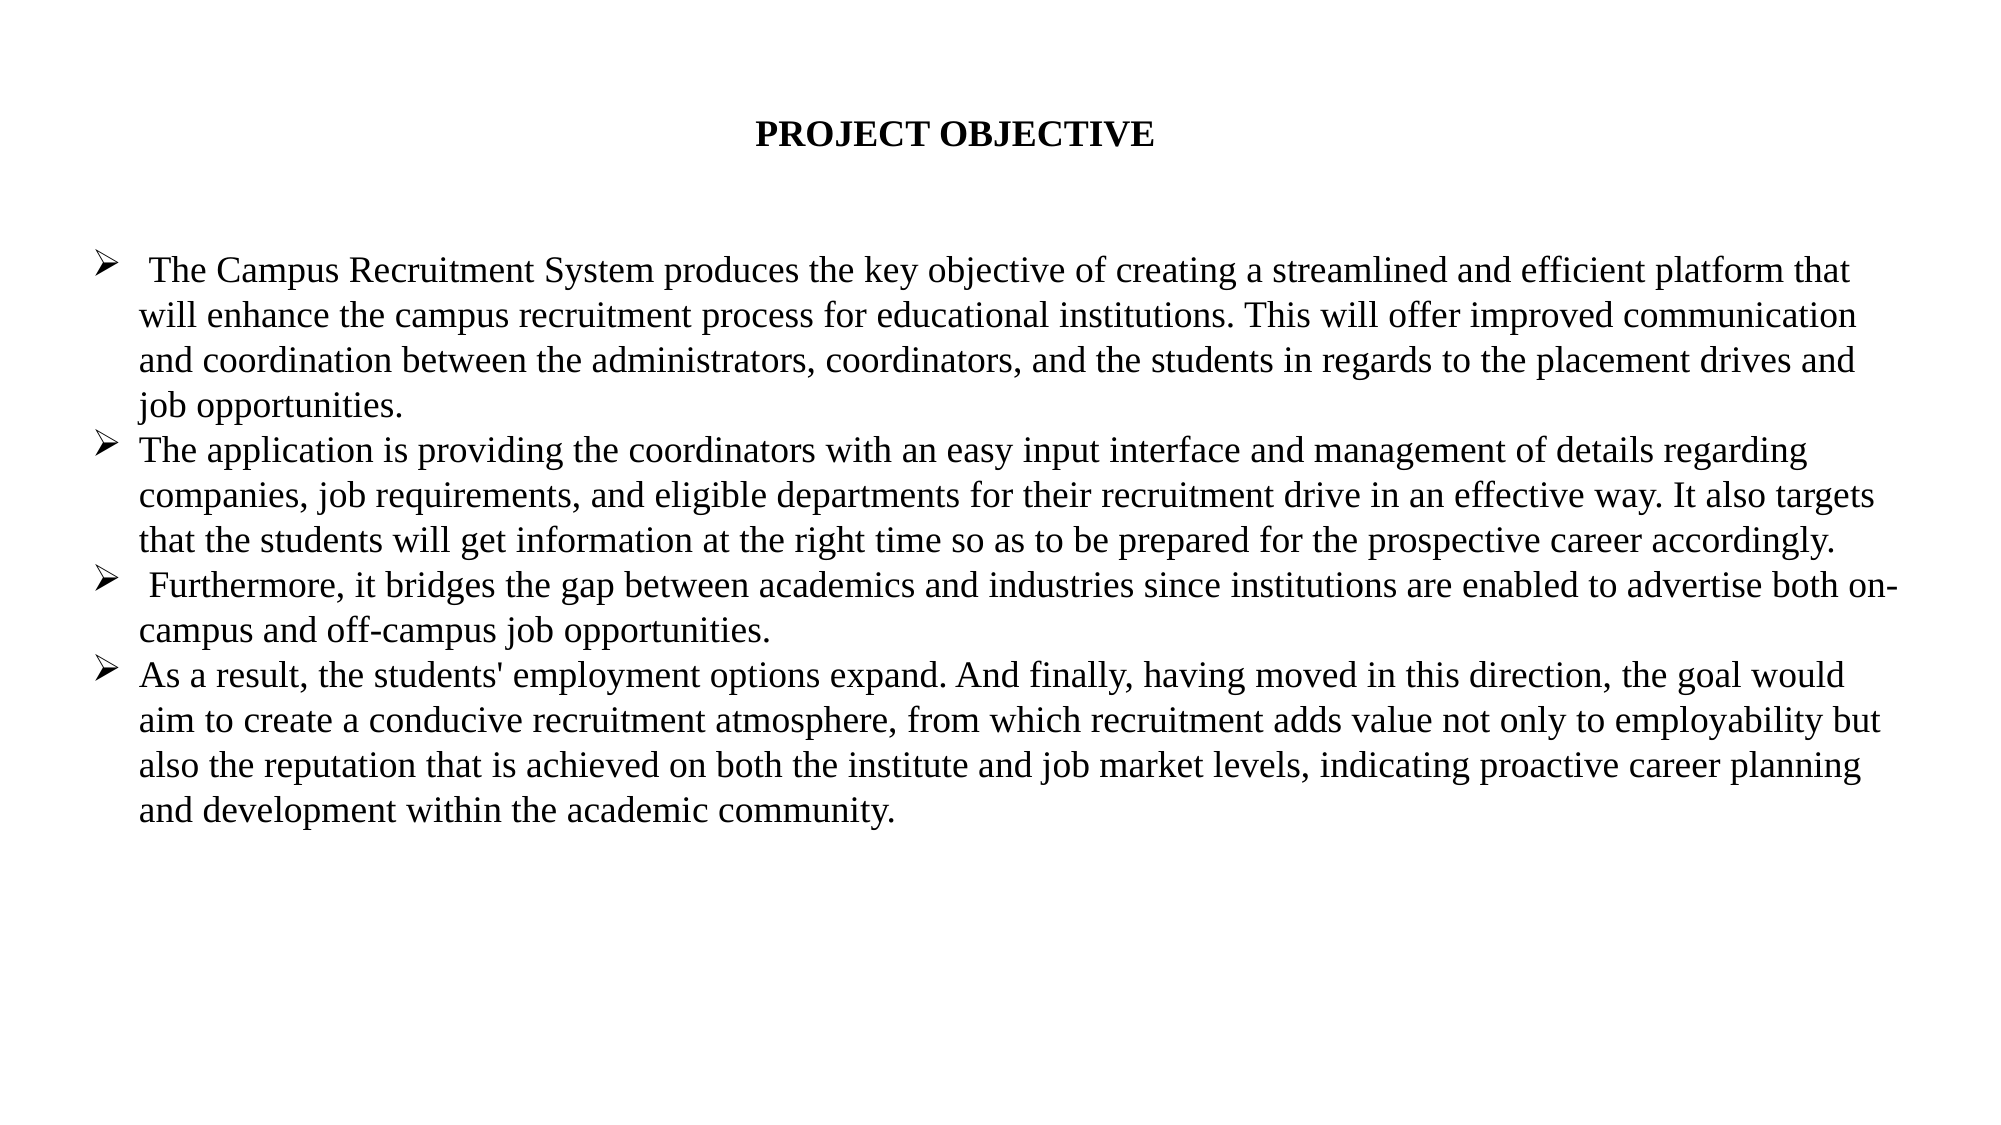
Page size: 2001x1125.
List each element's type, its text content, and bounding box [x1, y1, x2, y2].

text_box PROJECT OBJECTIVE [740, 101, 1171, 161]
text_box The Campus Recruitment System produces the key objective of creating a streamlined and efficient platform that will enhance the campus recruitment process for educational institutions. This will offer improved communication and coordination between the administrators, coordinators, and the students in regards to the placement drives and job opportunities. The application is providing the coordinators with an easy input interface and management of details regarding companies, job requirements, and eligible departments for their recruitment drive in an effective way. It also targets that the students will get information at the right time so as to be prepared for the prospective career accordingly. Furthermore, it bridges the gap between academics and industries since institutions are enabled to advertise both on-campus and off-campus job opportunities. As a result, the students' employment options expand. And finally, having moved in this direction, the goal would aim to create a conducive recruitment atmosphere, from which recruitment adds value not only to employability but also the reputation that is achieved on both the institute and job market levels, indicating proactive career planning and development within the academic community. [77, 237, 1923, 838]
